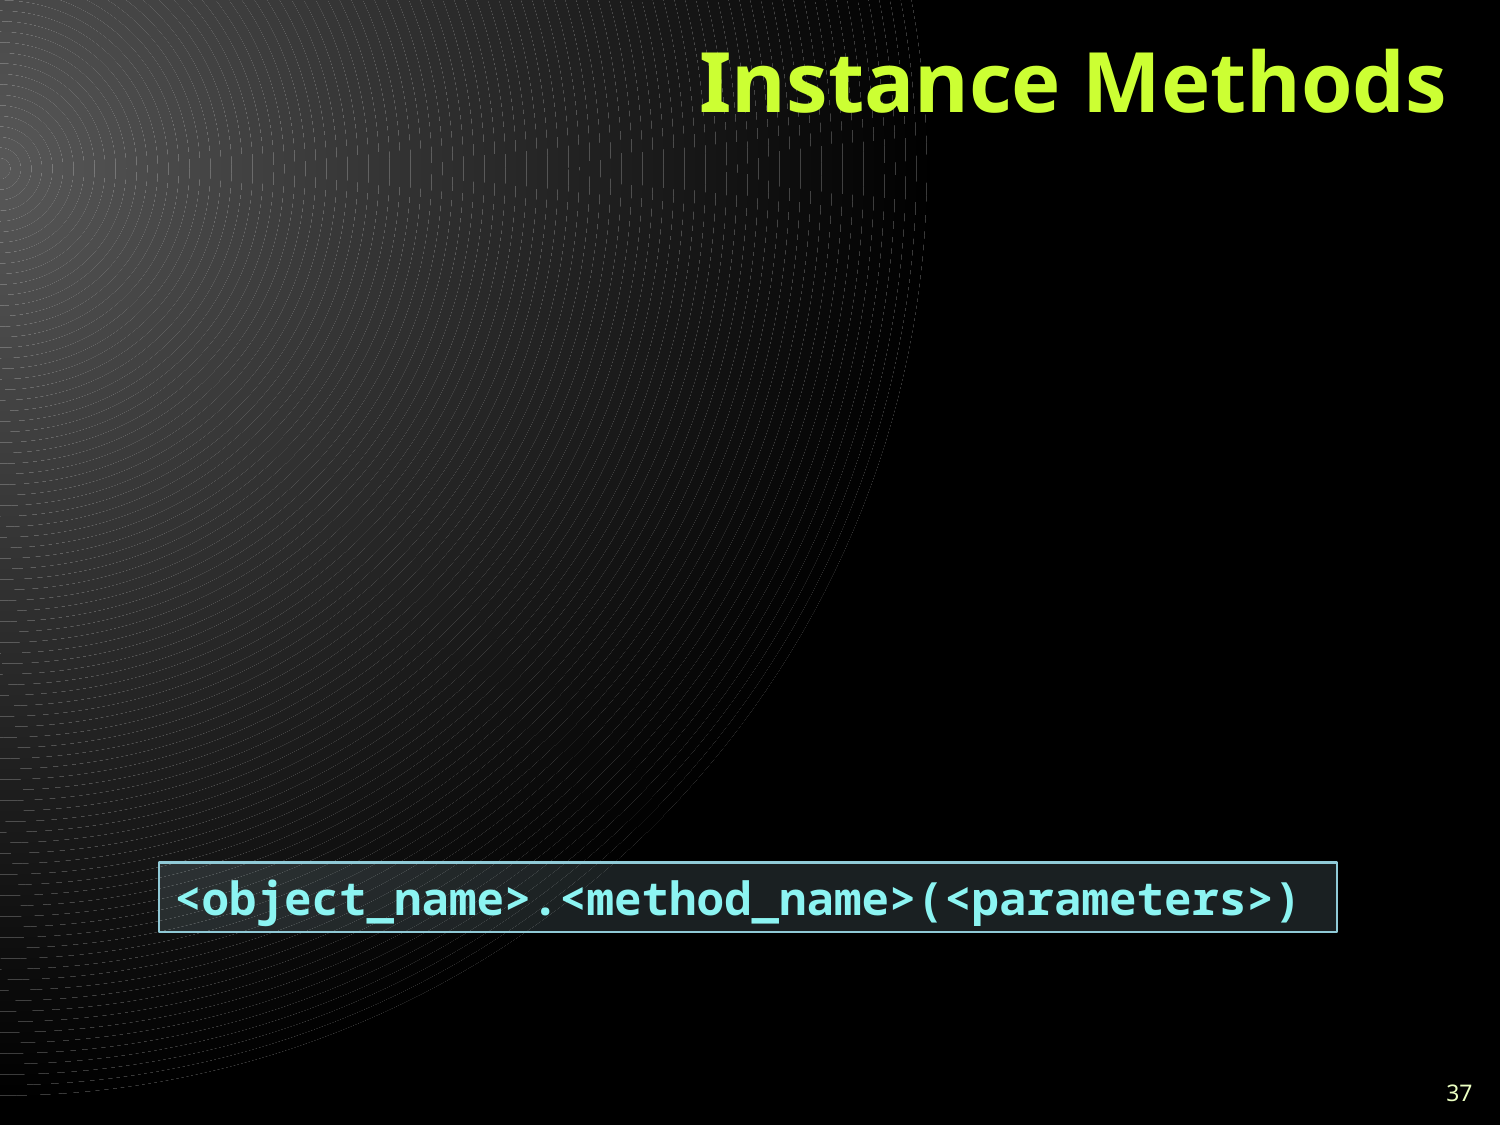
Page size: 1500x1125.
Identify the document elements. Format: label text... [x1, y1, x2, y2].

title Instance Methods [300, 12, 1463, 163]
text_box <object_name>.<method_name>(<parameters>) [159, 862, 1338, 933]
slide_number 37 [1412, 1074, 1488, 1113]
